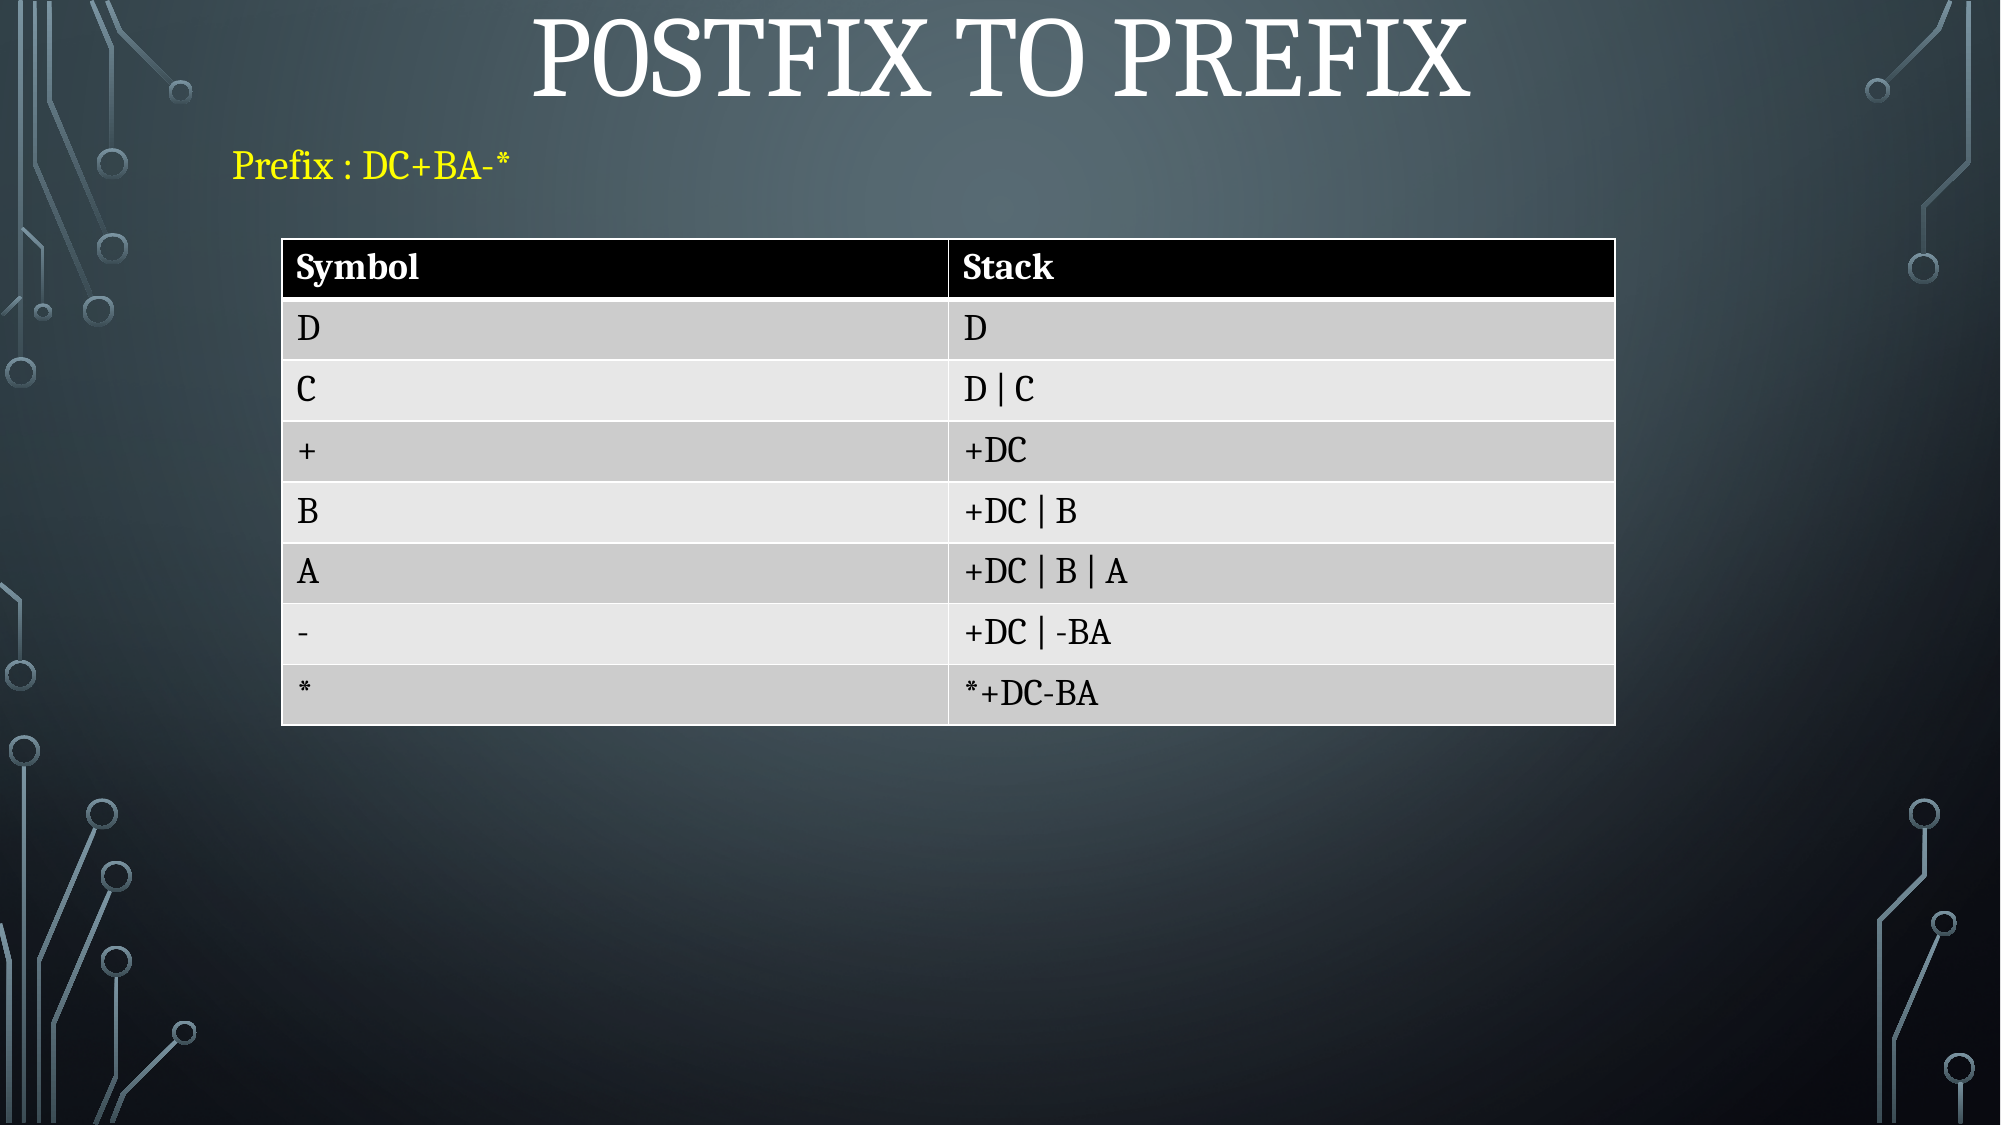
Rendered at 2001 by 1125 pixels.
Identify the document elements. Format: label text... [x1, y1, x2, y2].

table_cell D | C [949, 361, 1614, 420]
title P0STfix to PREfix [187, 0, 1813, 130]
table_cell C [283, 361, 948, 420]
table_cell + [283, 422, 948, 481]
table_header Symbol [283, 240, 948, 297]
table_cell +DC [949, 422, 1614, 481]
table_cell A [283, 544, 948, 603]
table_cell D [949, 302, 1614, 359]
table_cell B [283, 483, 948, 542]
table_cell D [283, 302, 948, 359]
table_cell *+DC-BA [949, 665, 1614, 724]
table_cell - [283, 604, 948, 664]
table_cell +DC | B | A [949, 544, 1614, 603]
table_cell +DC | -BA [949, 604, 1614, 664]
table_cell +DC | B [949, 483, 1614, 542]
list Prefix : DC+BA-* [216, 130, 1842, 1045]
table_header Stack [949, 240, 1614, 297]
table_cell * [283, 665, 948, 724]
